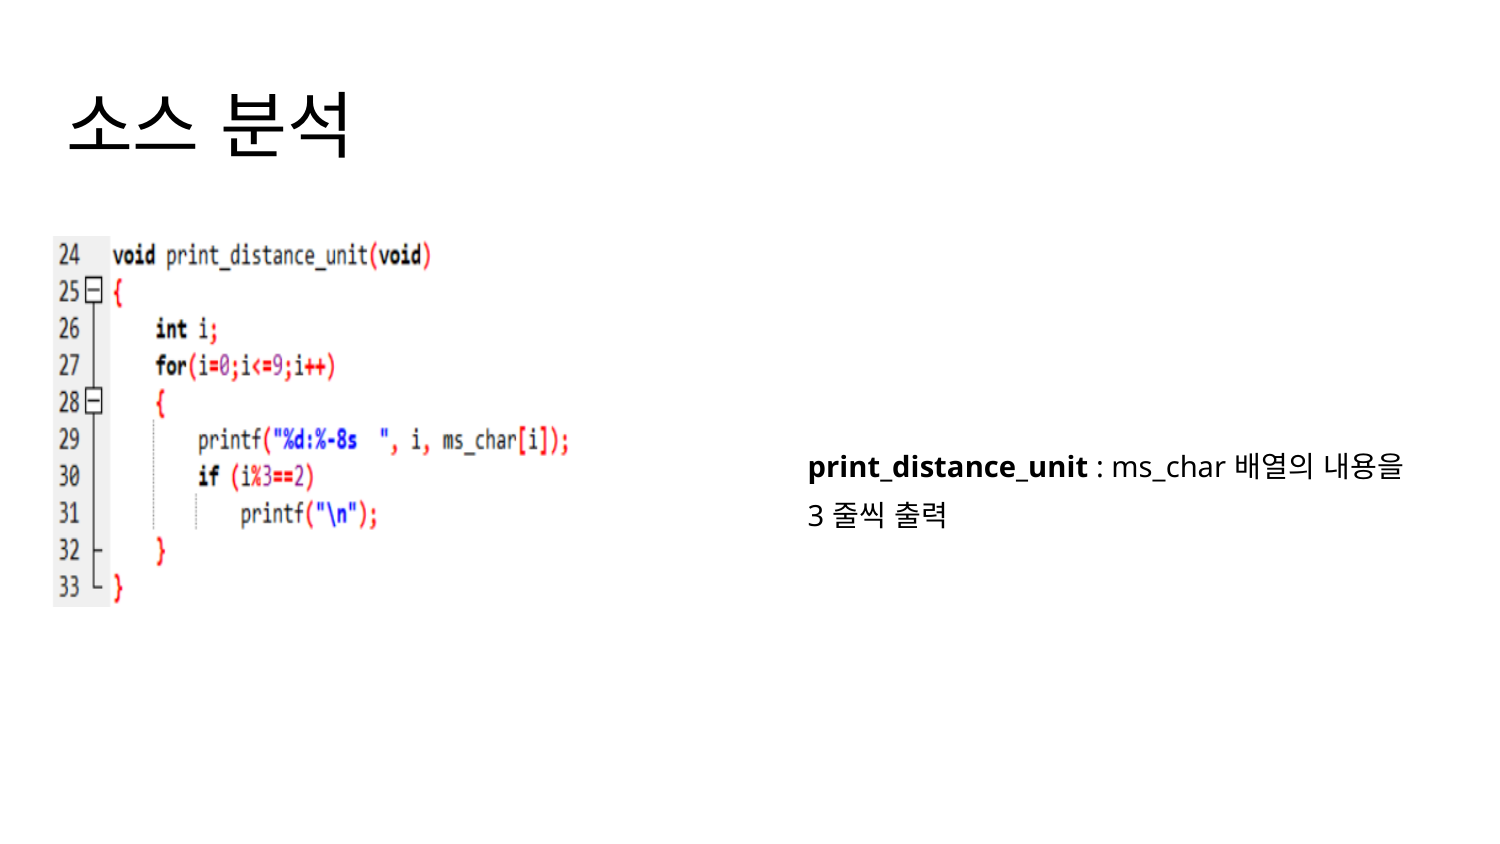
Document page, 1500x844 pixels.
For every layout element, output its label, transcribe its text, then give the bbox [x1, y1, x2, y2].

picture [50, 236, 751, 608]
list print_distance_unit : ms_char배열의 내용을 3줄씩 출력 [792, 421, 1449, 559]
title 소스 분석 [51, 51, 1449, 189]
